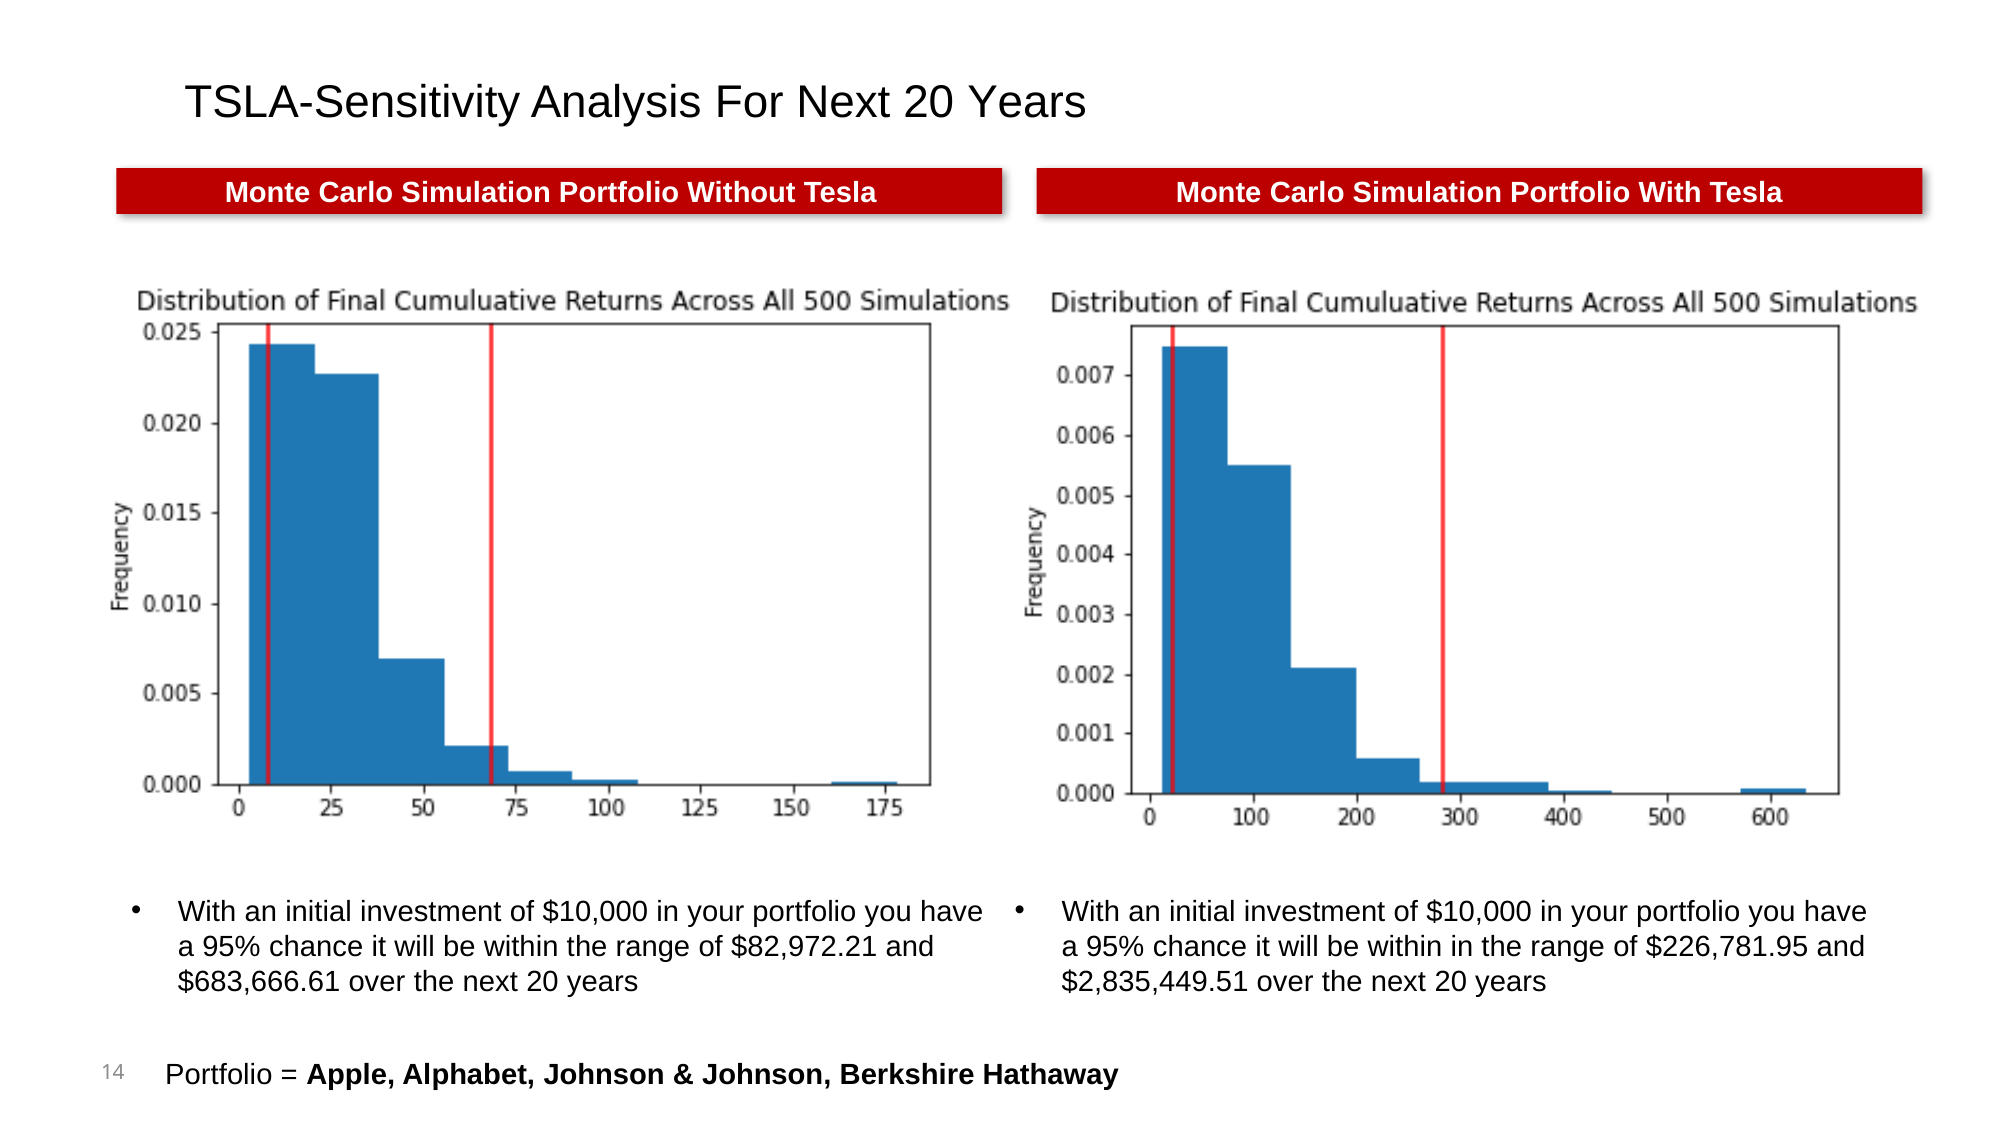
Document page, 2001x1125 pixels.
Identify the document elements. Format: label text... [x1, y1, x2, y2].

title TSLA-Sensitivity Analysis For Next 20 Years [169, 70, 1863, 157]
text_box Monte Carlo Simulation Portfolio Without Tesla [115, 167, 1003, 215]
text_box With an initial investment of $10,000 in your portfolio you have a 95% chance it will be within in the range of $226,781.95 and $2,835,449.51 over the next 20 years [999, 870, 1884, 1019]
picture [103, 249, 1929, 871]
text_box Portfolio = Apple, Alphabet, Johnson & Johnson, Berkshire Hathaway [149, 998, 1275, 1125]
text_box Monte Carlo Simulation Portfolio With Tesla [1036, 167, 1923, 215]
text_box 14 [85, 1042, 150, 1103]
text_box With an initial investment of $10,000 in your portfolio you have a 95% chance it will be within the range of $82,972.21 and $683,666.61 over the next 20 years [115, 870, 999, 1019]
